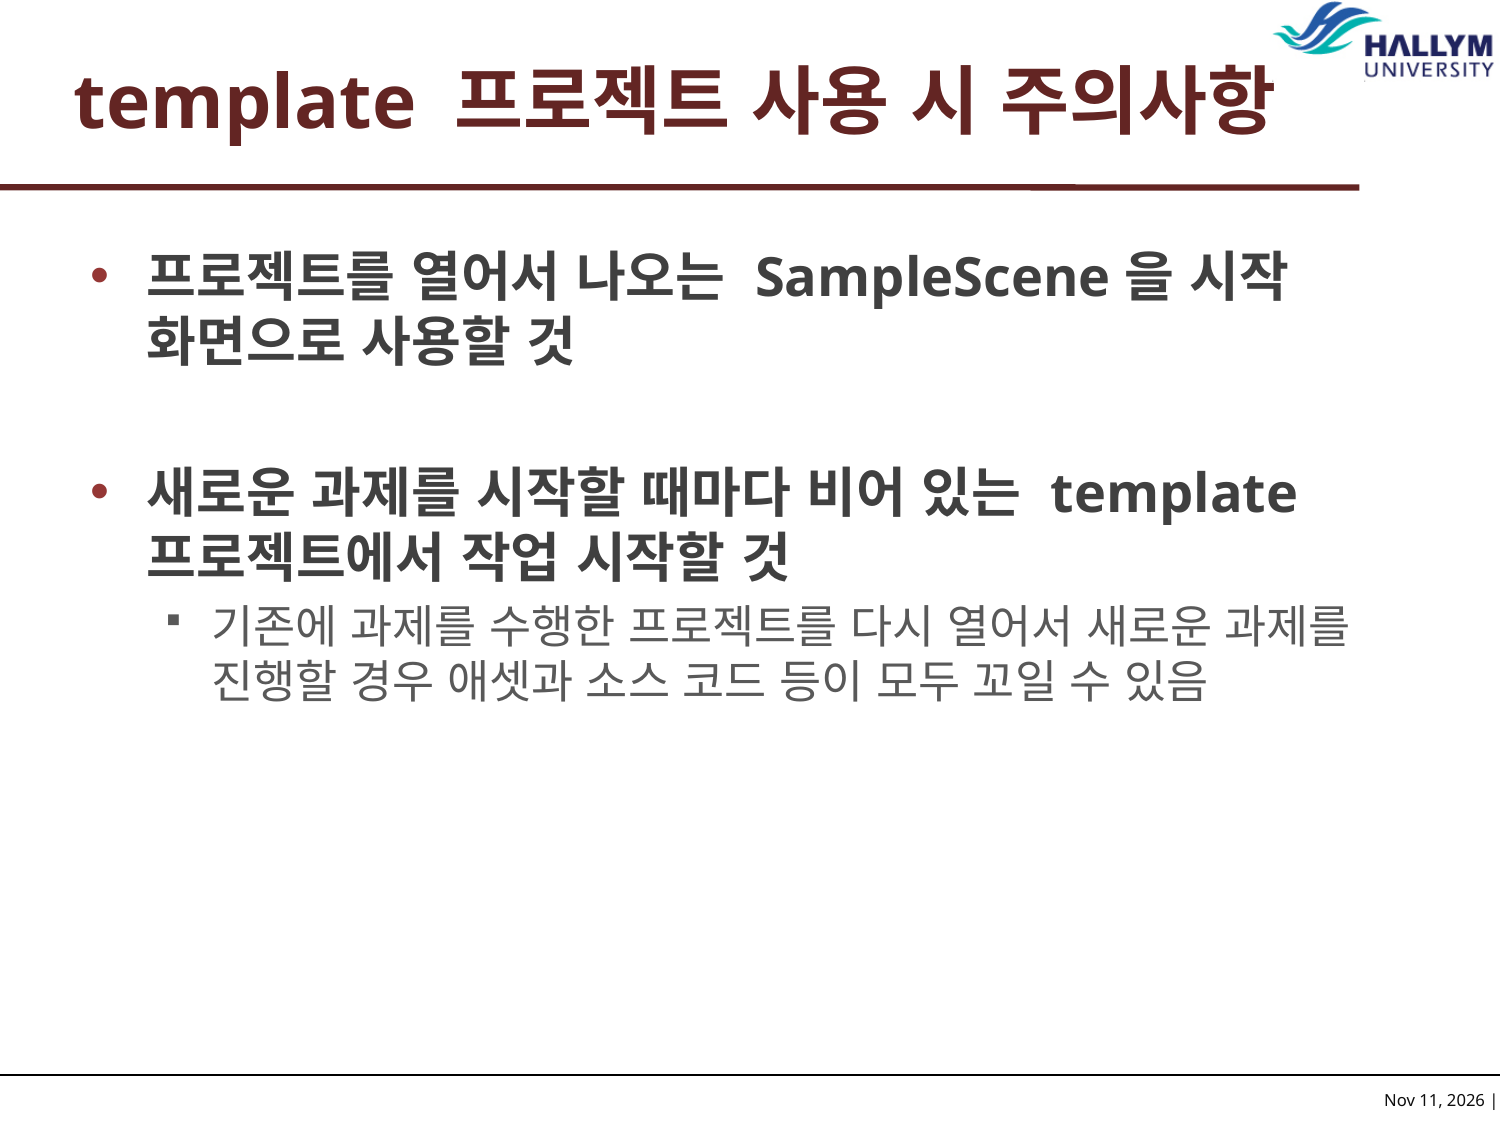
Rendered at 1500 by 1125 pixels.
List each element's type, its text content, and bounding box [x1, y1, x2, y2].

title template 프로젝트 사용 시 주의사항 [44, 33, 1395, 164]
picture [1269, 0, 1500, 82]
list 프로젝트를 열어서 나오는 SampleScene을 시작 화면으로 사용할 것 새로운 과제를 시작할 때마다 비어 있는 template 프로젝트에서 작업 시작할 것 기존에 과제를 수행한 프로젝트를 다시 열어서 새로운 과제를 진행할 경우 애셋과 소스 코드 등이 모두 꼬일 수 있음 [75, 234, 1425, 1032]
